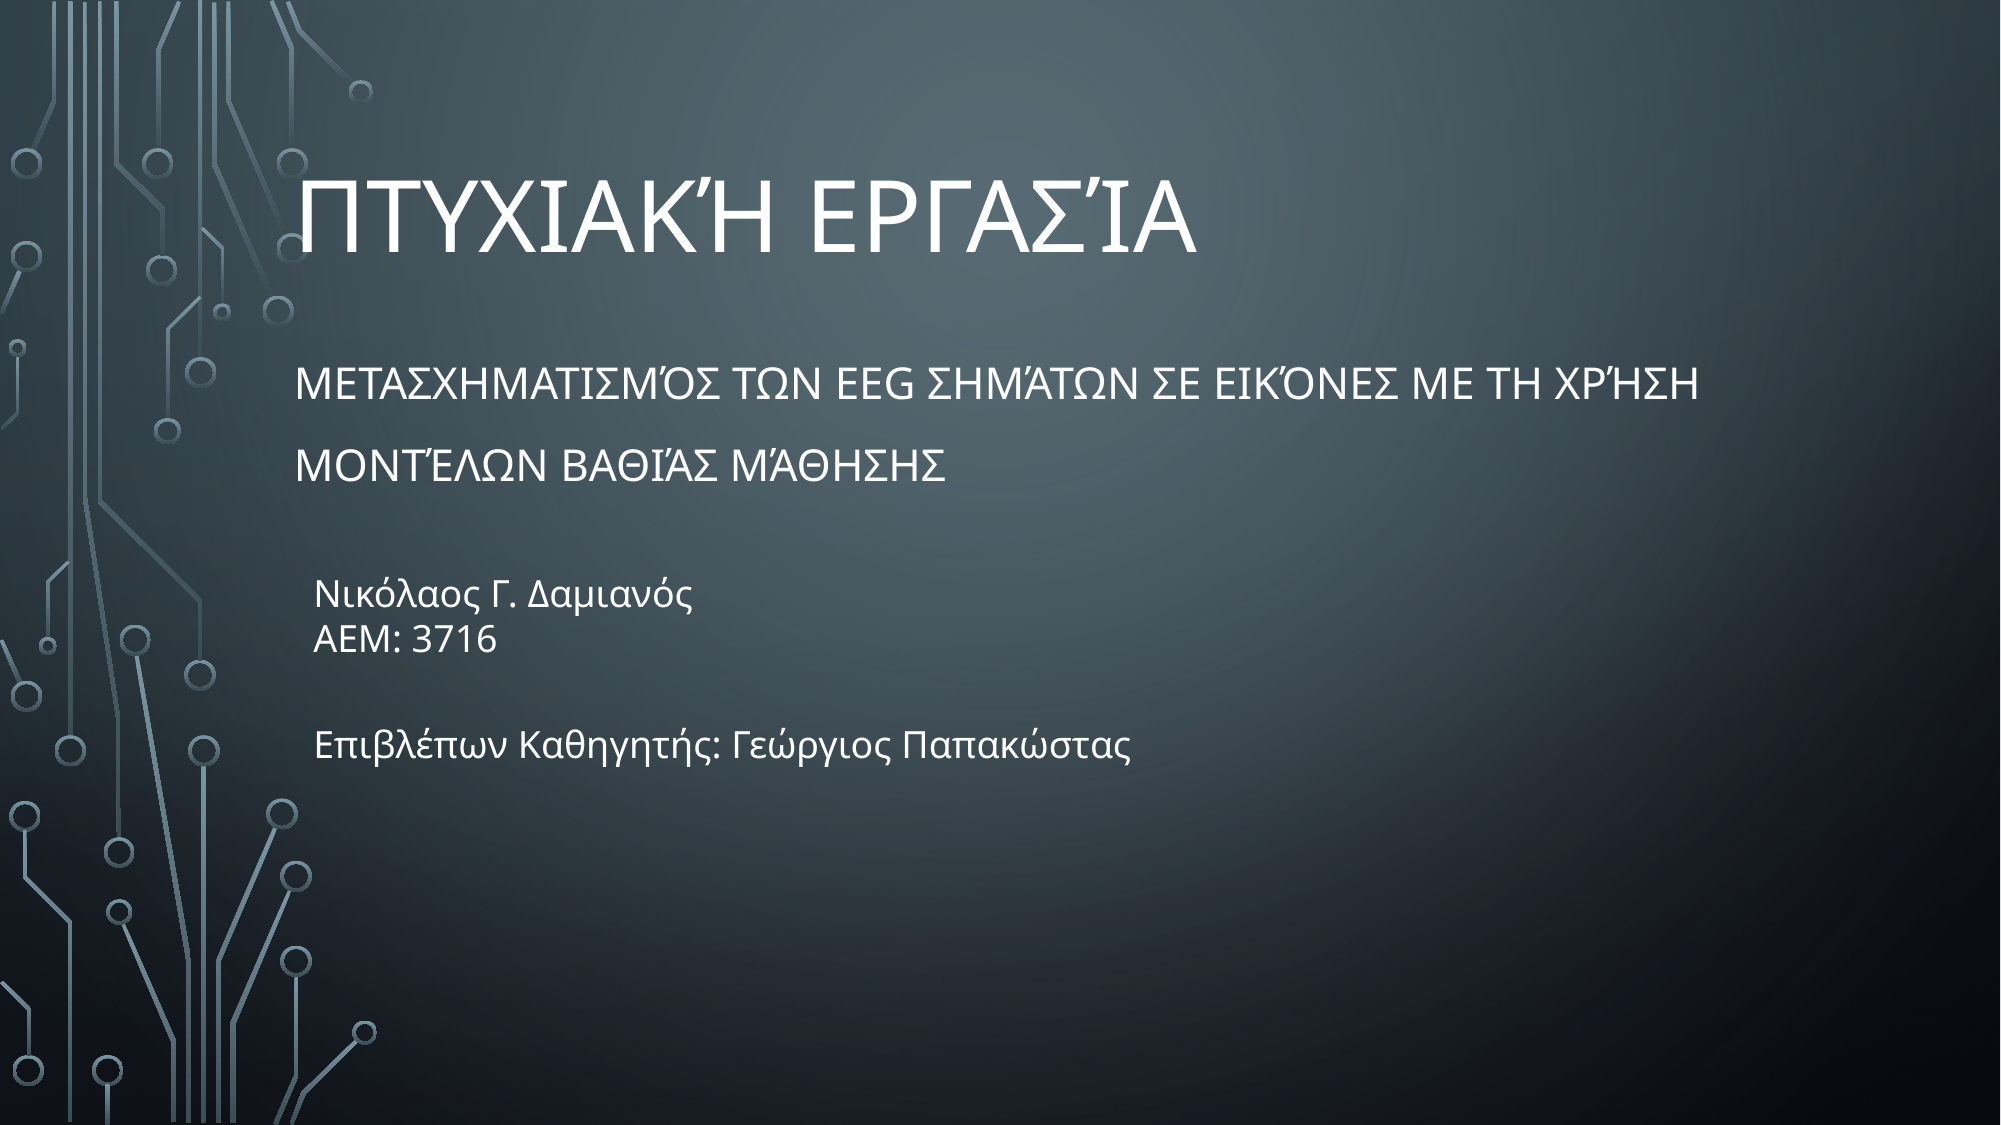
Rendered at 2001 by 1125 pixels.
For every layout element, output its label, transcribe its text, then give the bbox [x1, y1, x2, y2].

text_box Επιβλέπων Καθηγητής: Γεώργιος Παπακώστας [298, 713, 1757, 773]
title Πτυχιακή εργασία [278, 107, 1722, 282]
subtitle Μετασχηματισμός των EEG σημάτων σε εικόνες με τη χρήση μοντέλων βαθιάς μάθησης [278, 337, 1722, 563]
text_box Νικόλαος Γ. Δαμιανός ΑΕΜ: 3716 [298, 562, 1721, 668]
